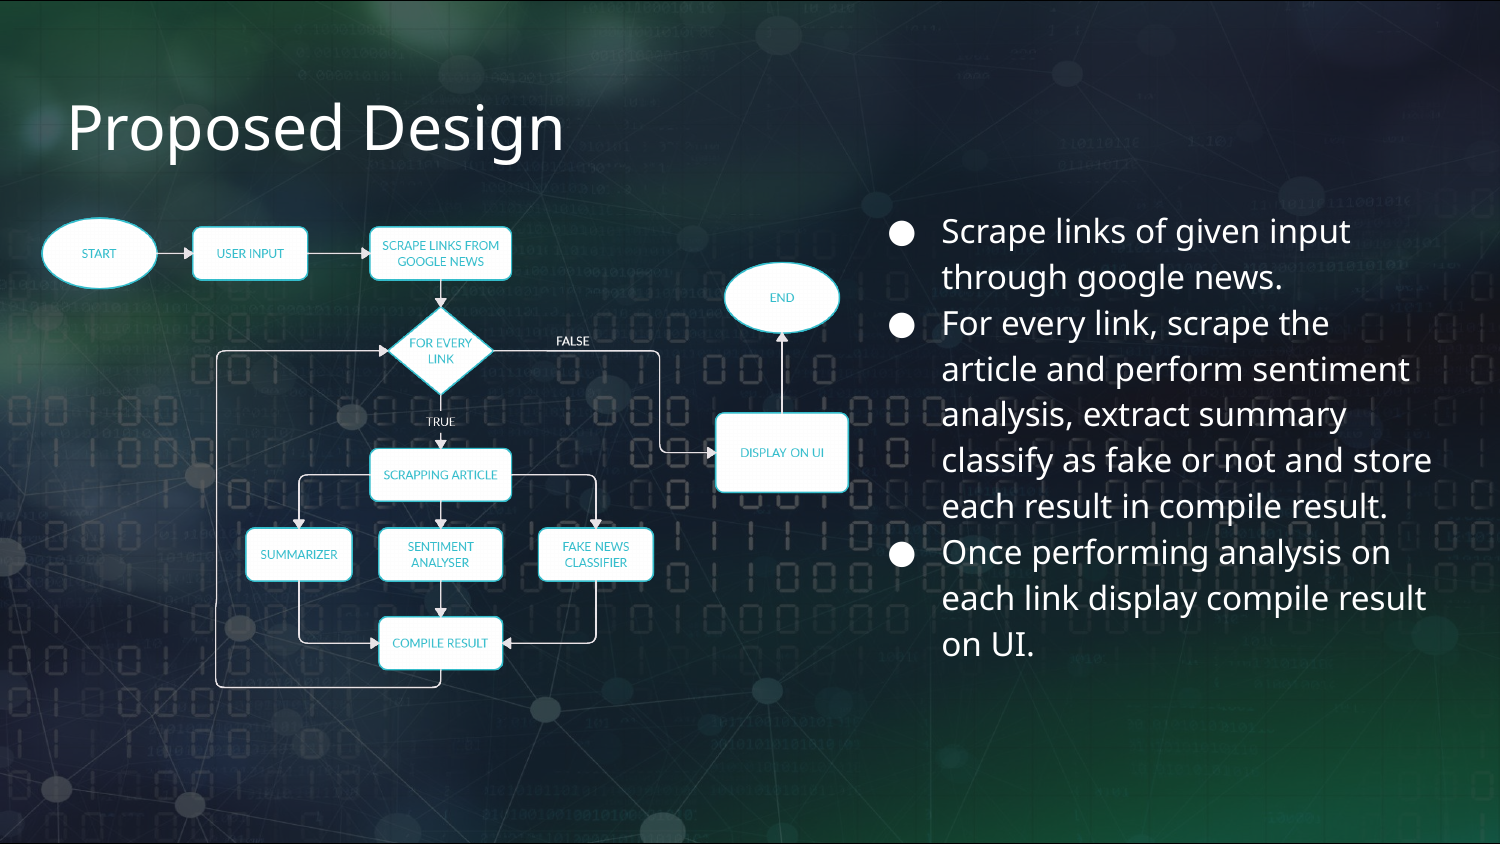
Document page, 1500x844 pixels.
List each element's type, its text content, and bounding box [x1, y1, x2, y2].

list Scrape links of given input through google news. For every link, scrape the article and perform sentiment analysis, extract summary classify as fake or not and store each result in compile result. Once performing analysis on each link display compile result on UI. [851, 189, 1449, 750]
title Proposed Design [51, 72, 1449, 176]
picture [24, 199, 867, 705]
